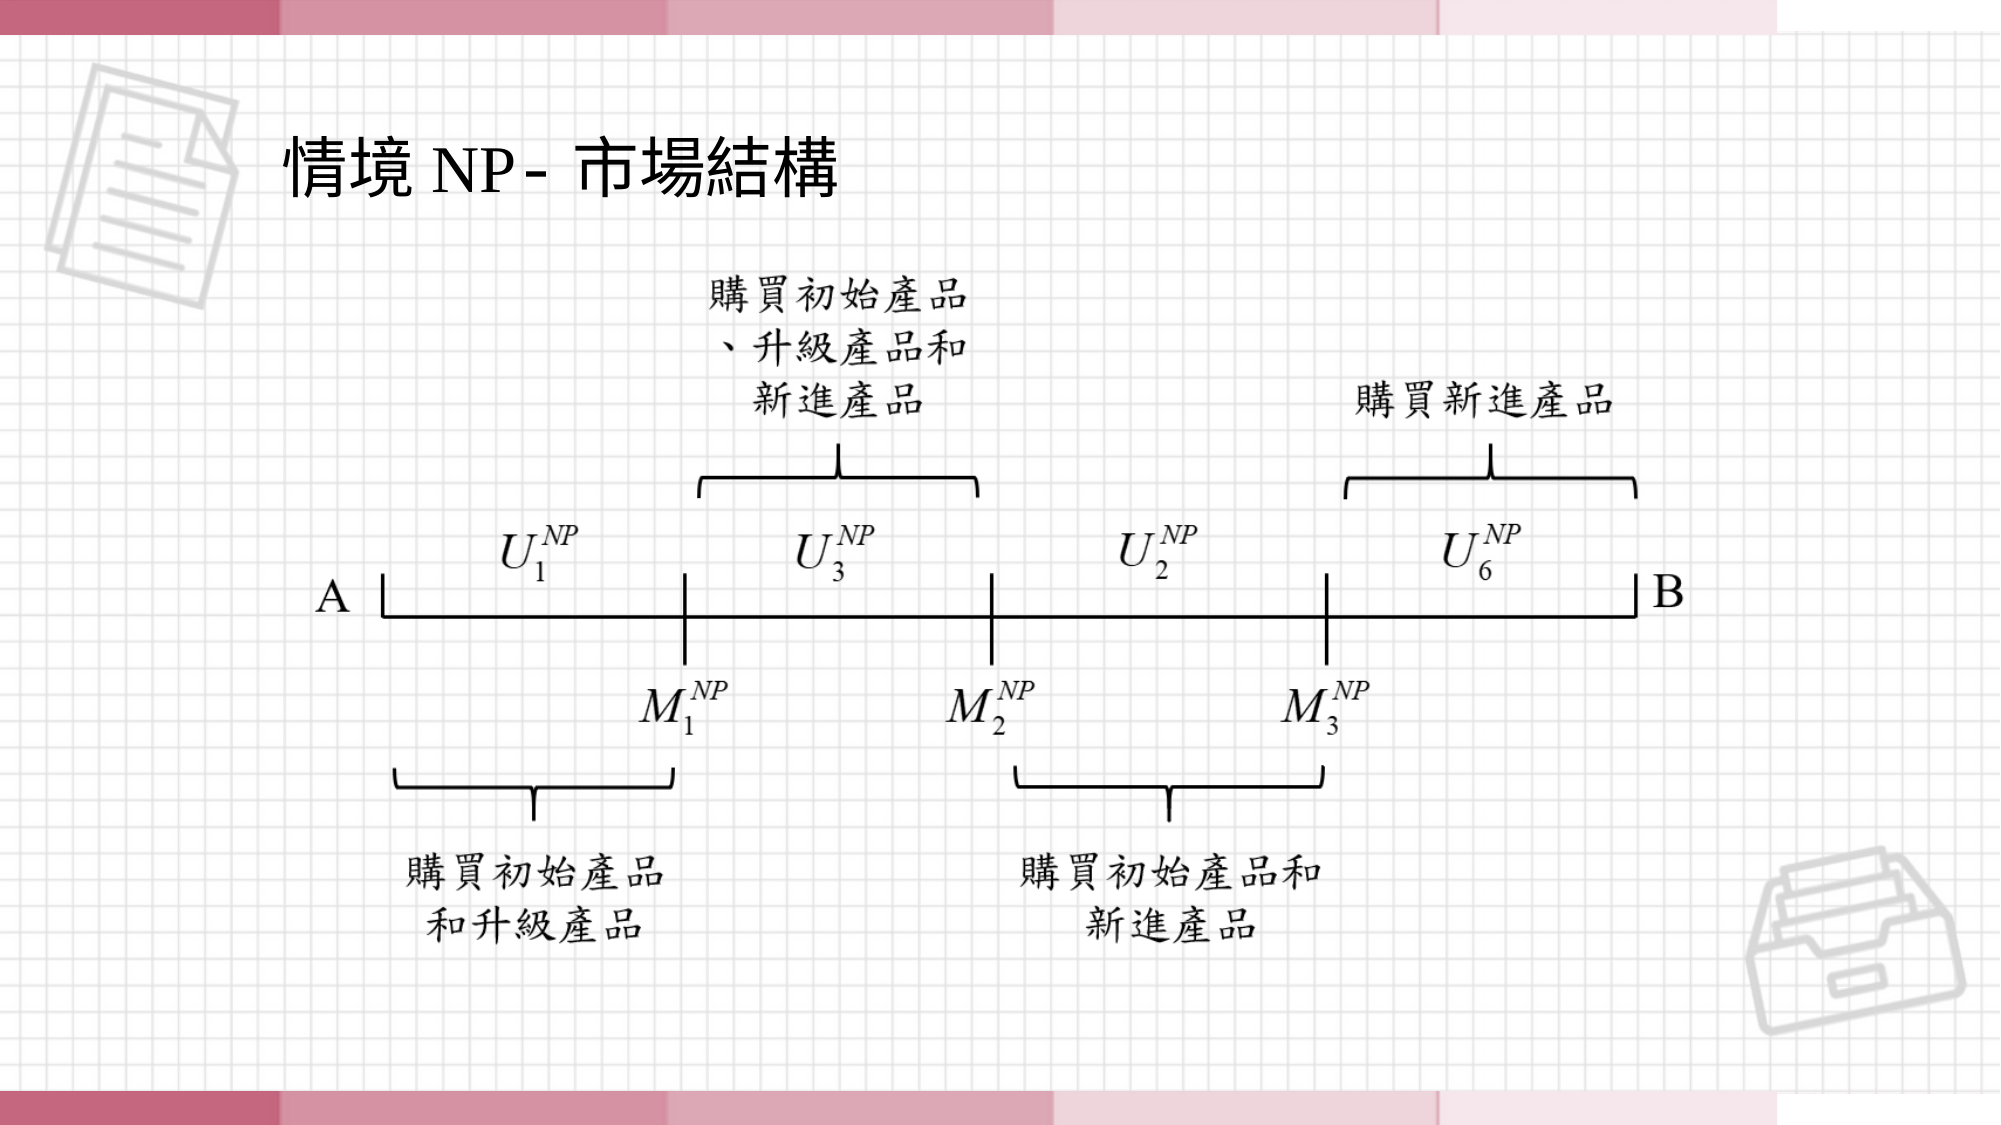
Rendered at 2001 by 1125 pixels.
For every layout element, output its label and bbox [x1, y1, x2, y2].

picture [285, 251, 1715, 975]
text_box [0, 0, 2000, 1125]
